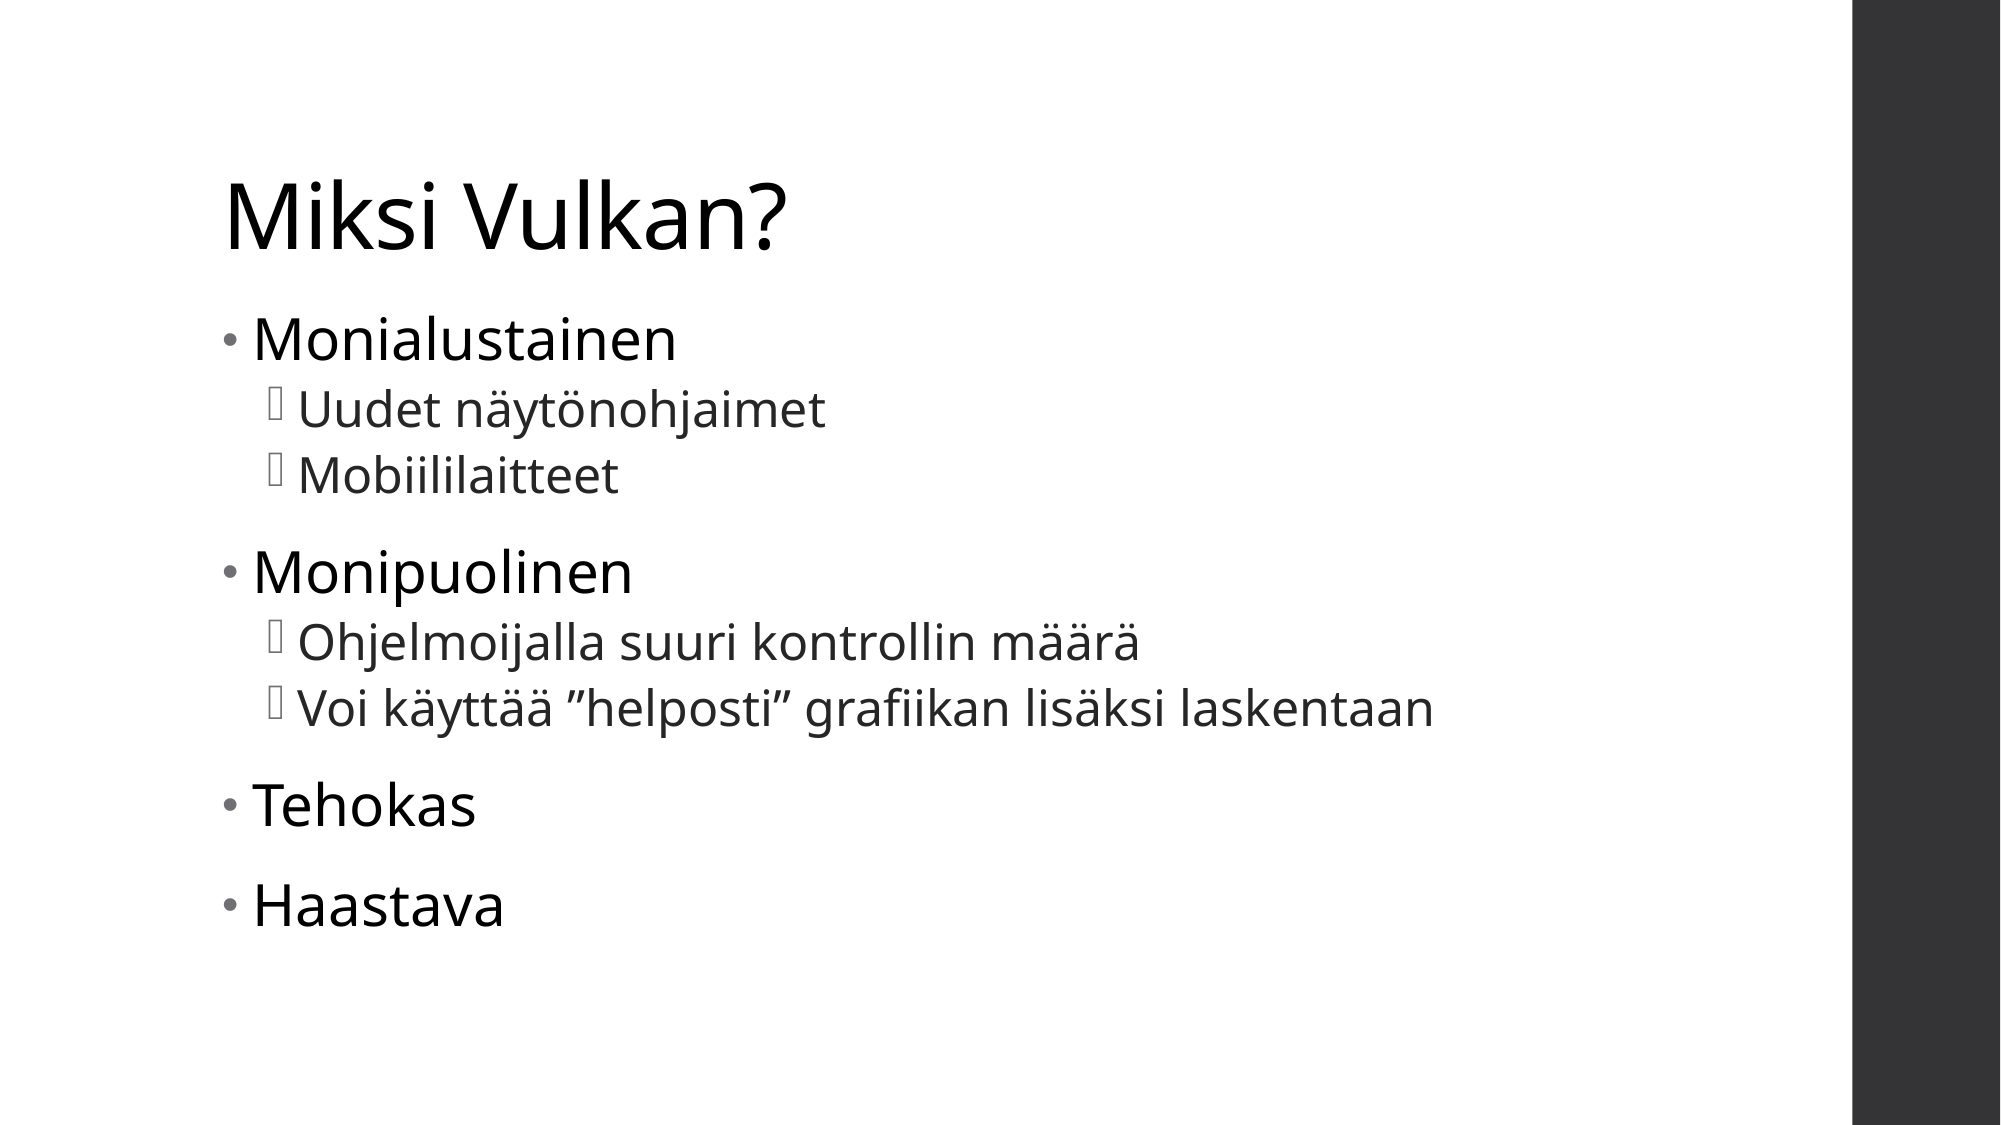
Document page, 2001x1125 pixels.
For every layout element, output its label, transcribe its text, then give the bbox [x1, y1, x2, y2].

list Monialustainen Uudet näytönohjaimet Mobiililaitteet Monipuolinen Ohjelmoijalla suuri kontrollin määrä Voi käyttää ”helposti” grafiikan lisäksi laskentaan Tehokas Haastava [206, 299, 1617, 1014]
title Miksi Vulkan? [206, 60, 1797, 278]
